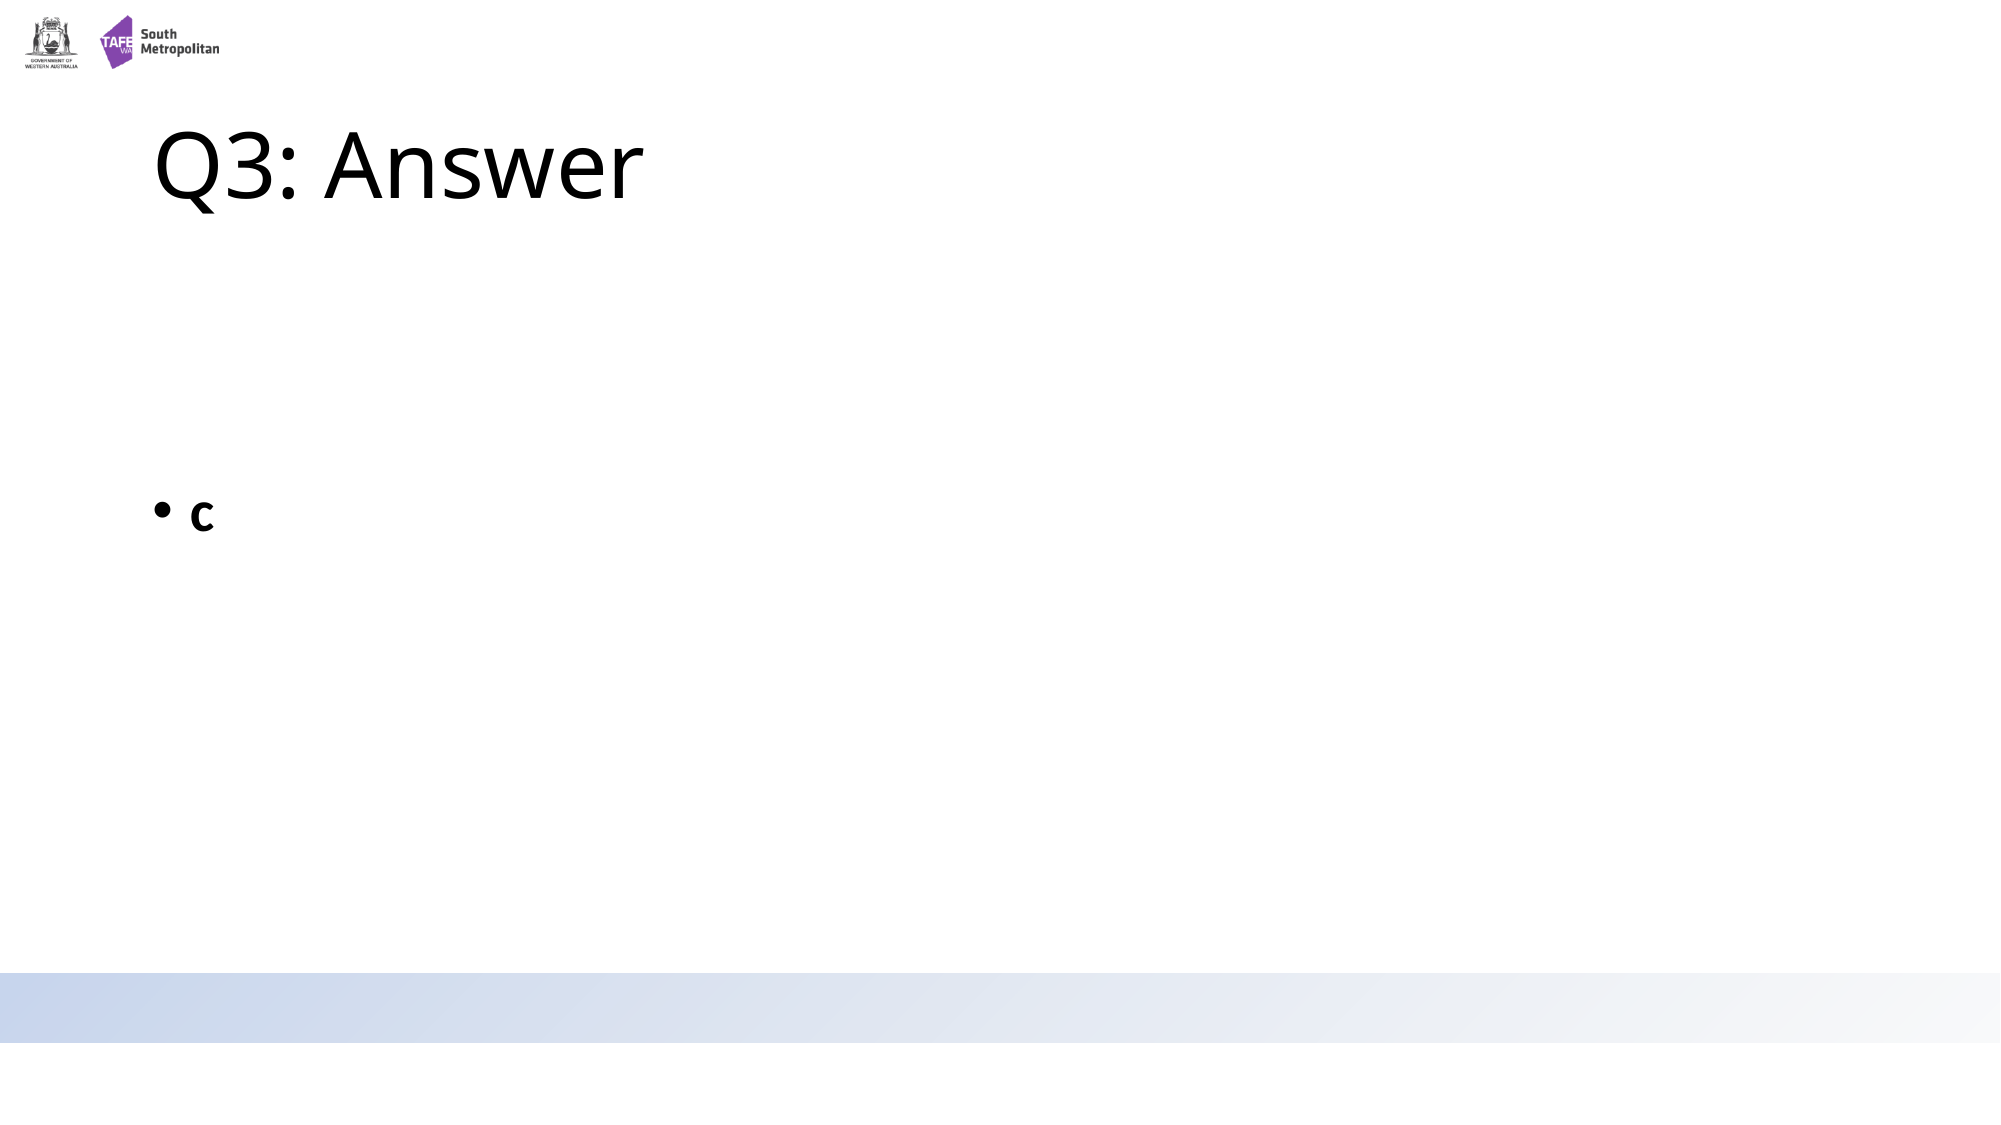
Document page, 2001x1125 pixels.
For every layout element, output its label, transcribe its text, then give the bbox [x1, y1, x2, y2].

list c [137, 299, 1863, 1014]
title Q3: Answer [137, 59, 1863, 278]
picture [25, 15, 219, 69]
